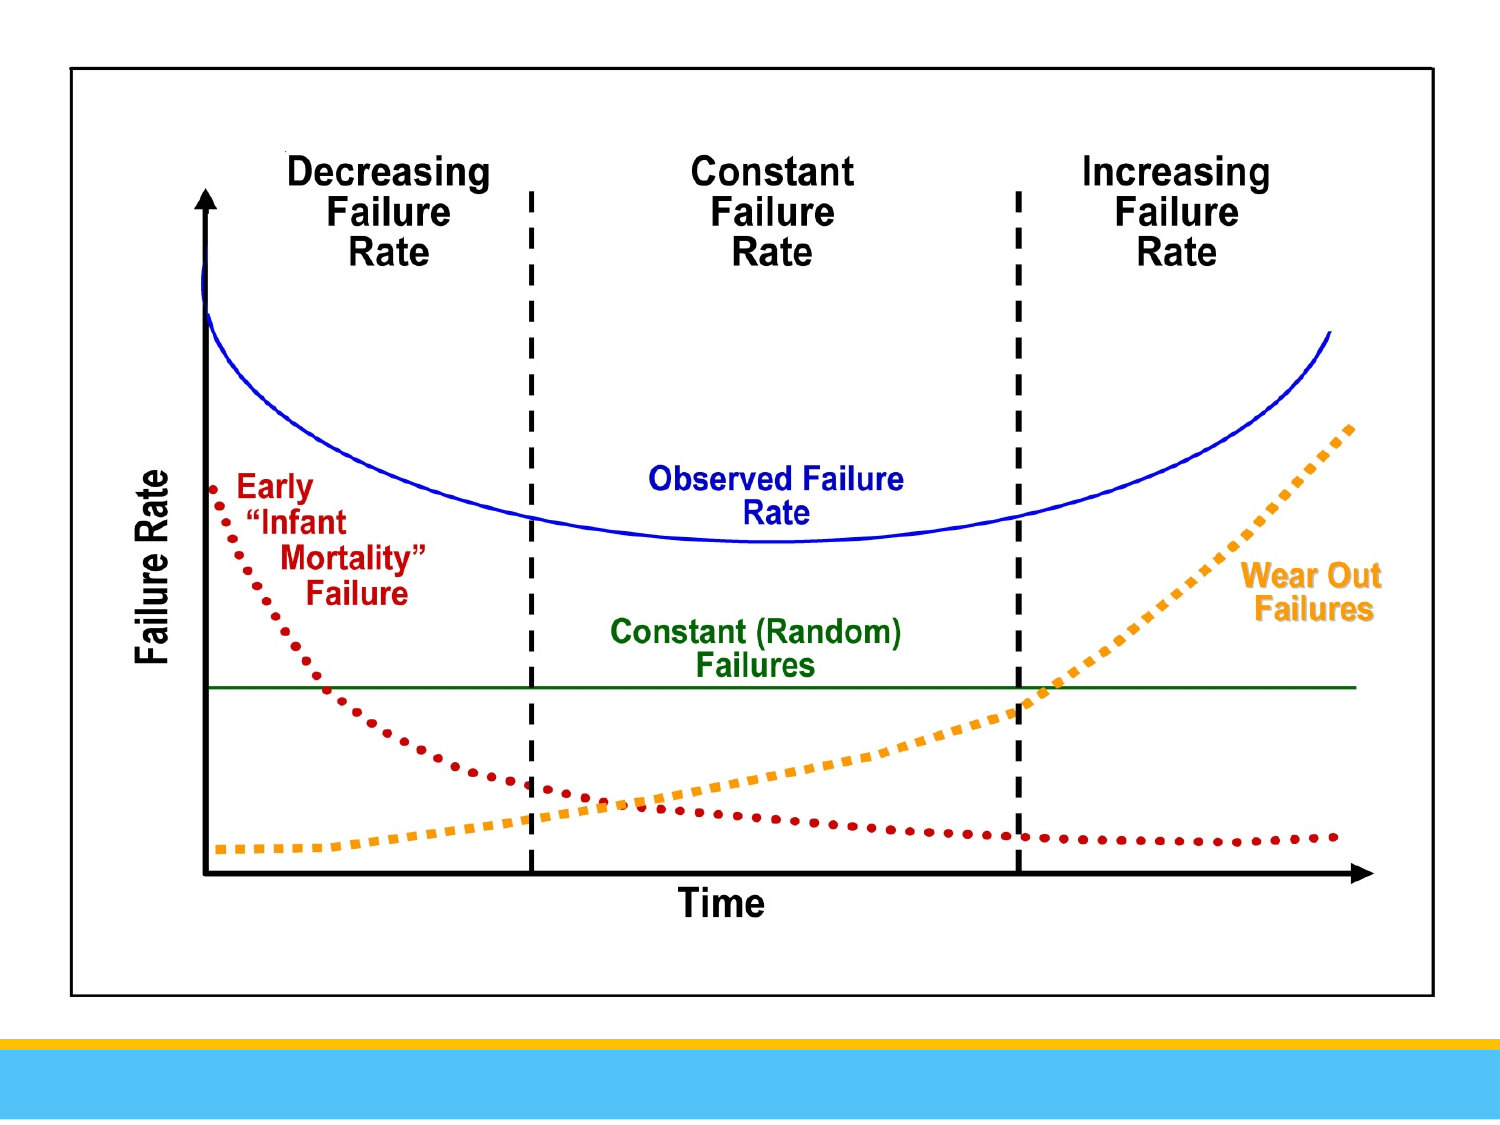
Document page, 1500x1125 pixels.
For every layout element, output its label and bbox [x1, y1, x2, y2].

picture [36, 29, 1457, 1034]
